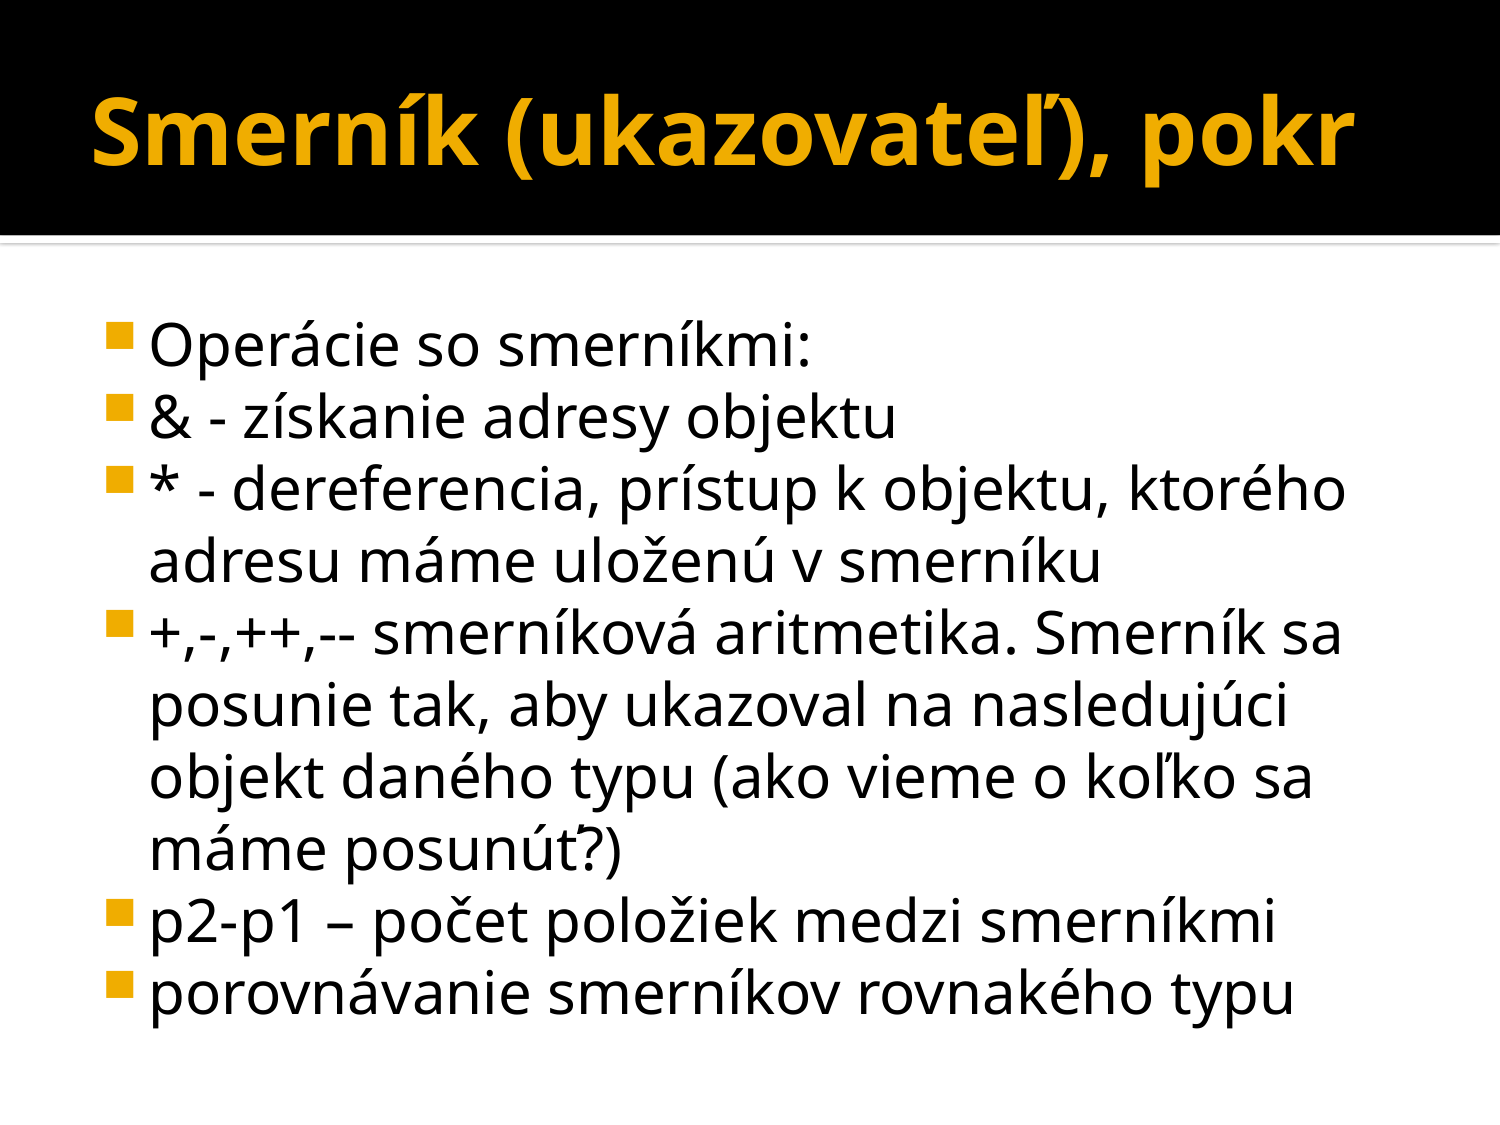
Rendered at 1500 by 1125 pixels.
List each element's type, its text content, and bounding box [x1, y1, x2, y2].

title Smerník (ukazovateľ), pokr [75, 25, 1425, 231]
list Operácie so smerníkmi: & - získanie adresy objektu * - dereferencia, prístup k objektu, ktorého adresu máme uloženú v smerníku +,-,++,-- smerníková aritmetika. Smerník sa posunie tak, aby ukazoval na nasledujúci objekt daného typu (ako vieme o koľko sa máme posunúť?) p2-p1 – počet položiek medzi smerníkmi porovnávanie smerníkov rovnakého typu [75, 291, 1425, 1050]
